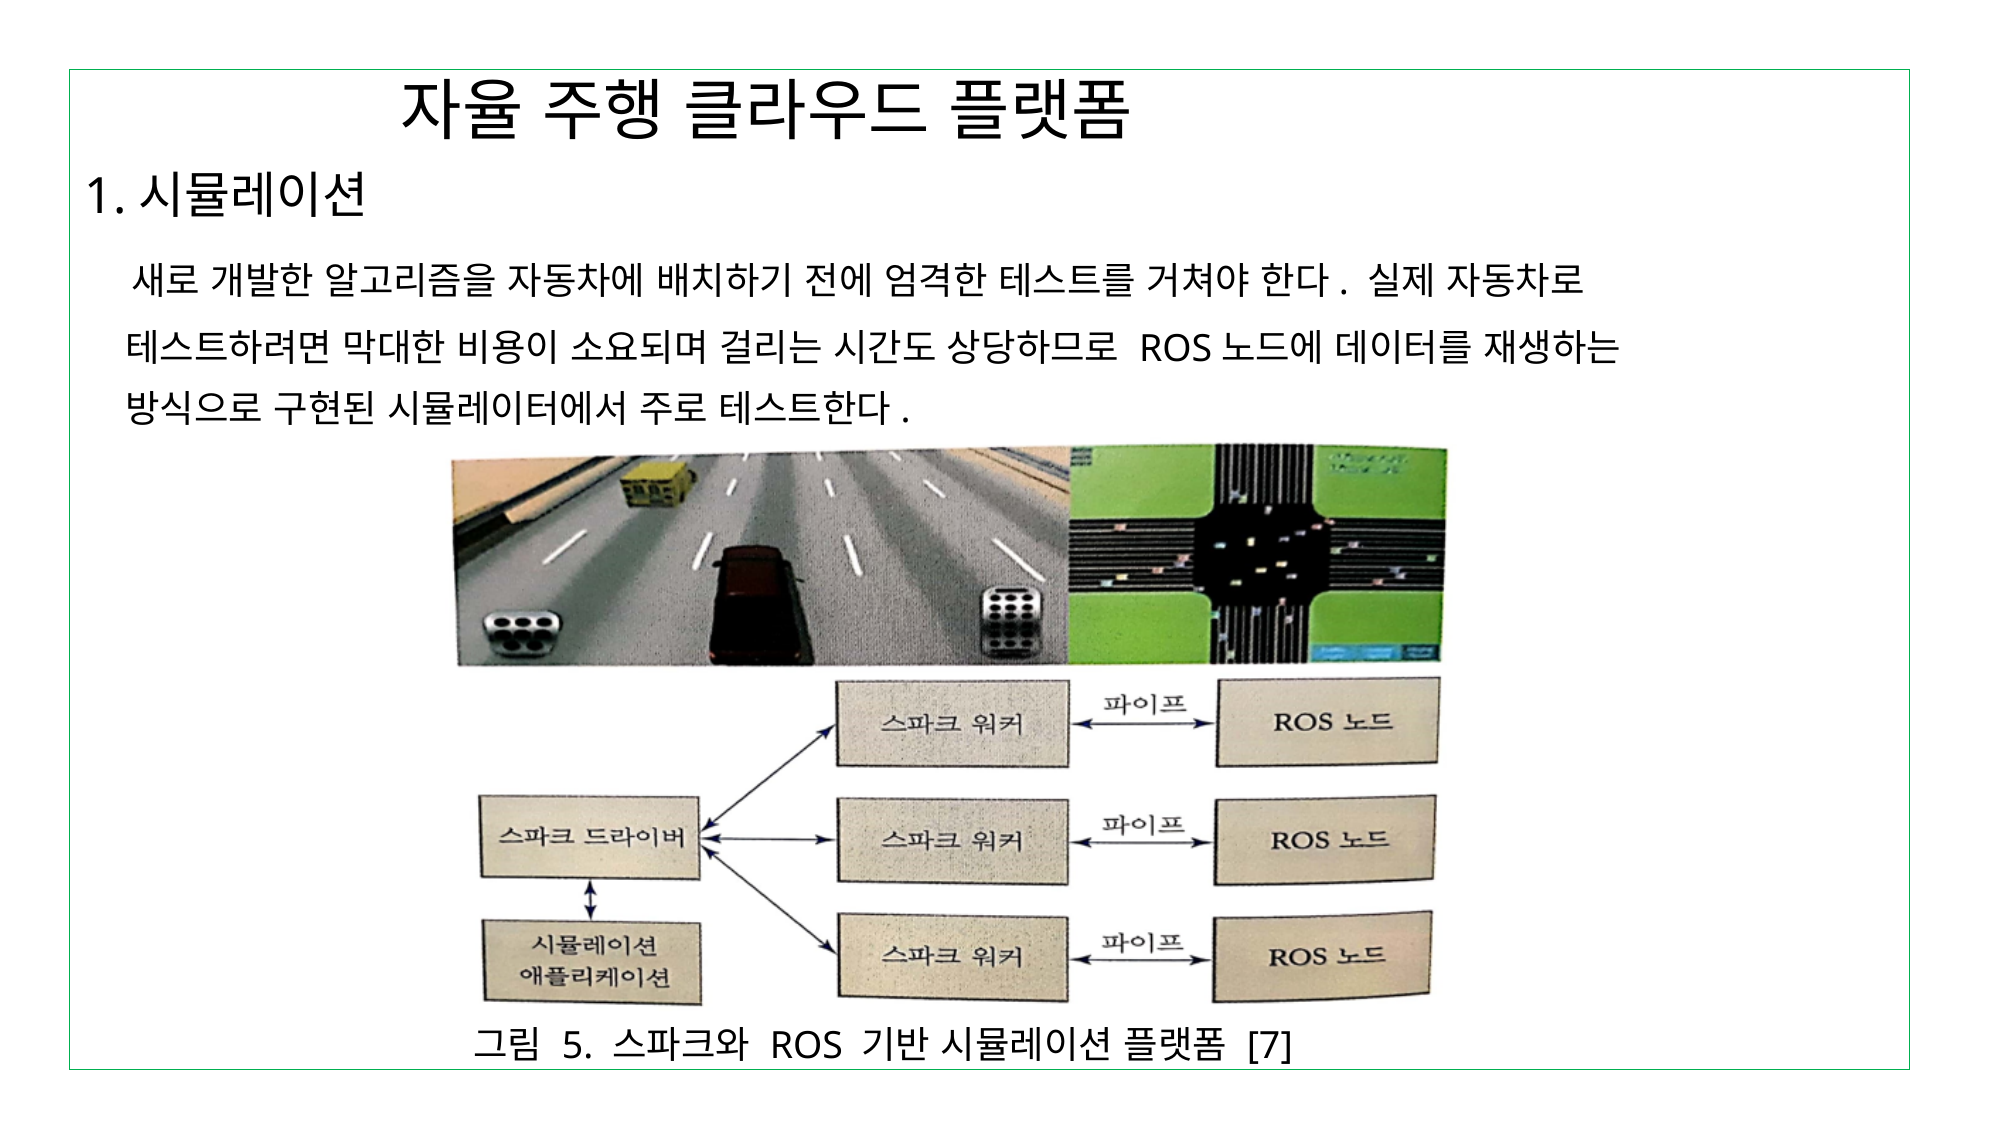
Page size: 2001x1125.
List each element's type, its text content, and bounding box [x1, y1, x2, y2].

text_box 그림 5. 스파크와 ROS 기반 시뮬레이션 플랫폼 [7] [458, 1013, 1828, 1074]
picture [436, 436, 1461, 1019]
list 자율 주행 클라우드 플랫폼 1.시뮬레이션 새로 개발한 알고리즘을 자동차에 배치하기 전에 엄격한 테스트를 거쳐야 한다. 실제 자동차로 테스트하려면 막대한 비용이 소요되며 걸리는 시간도 상당하므로 ROS노드에 데이터를 재생하는 방식으로 구현된 시뮬레이터에서 주로 테스트한다. [69, 69, 1910, 1070]
